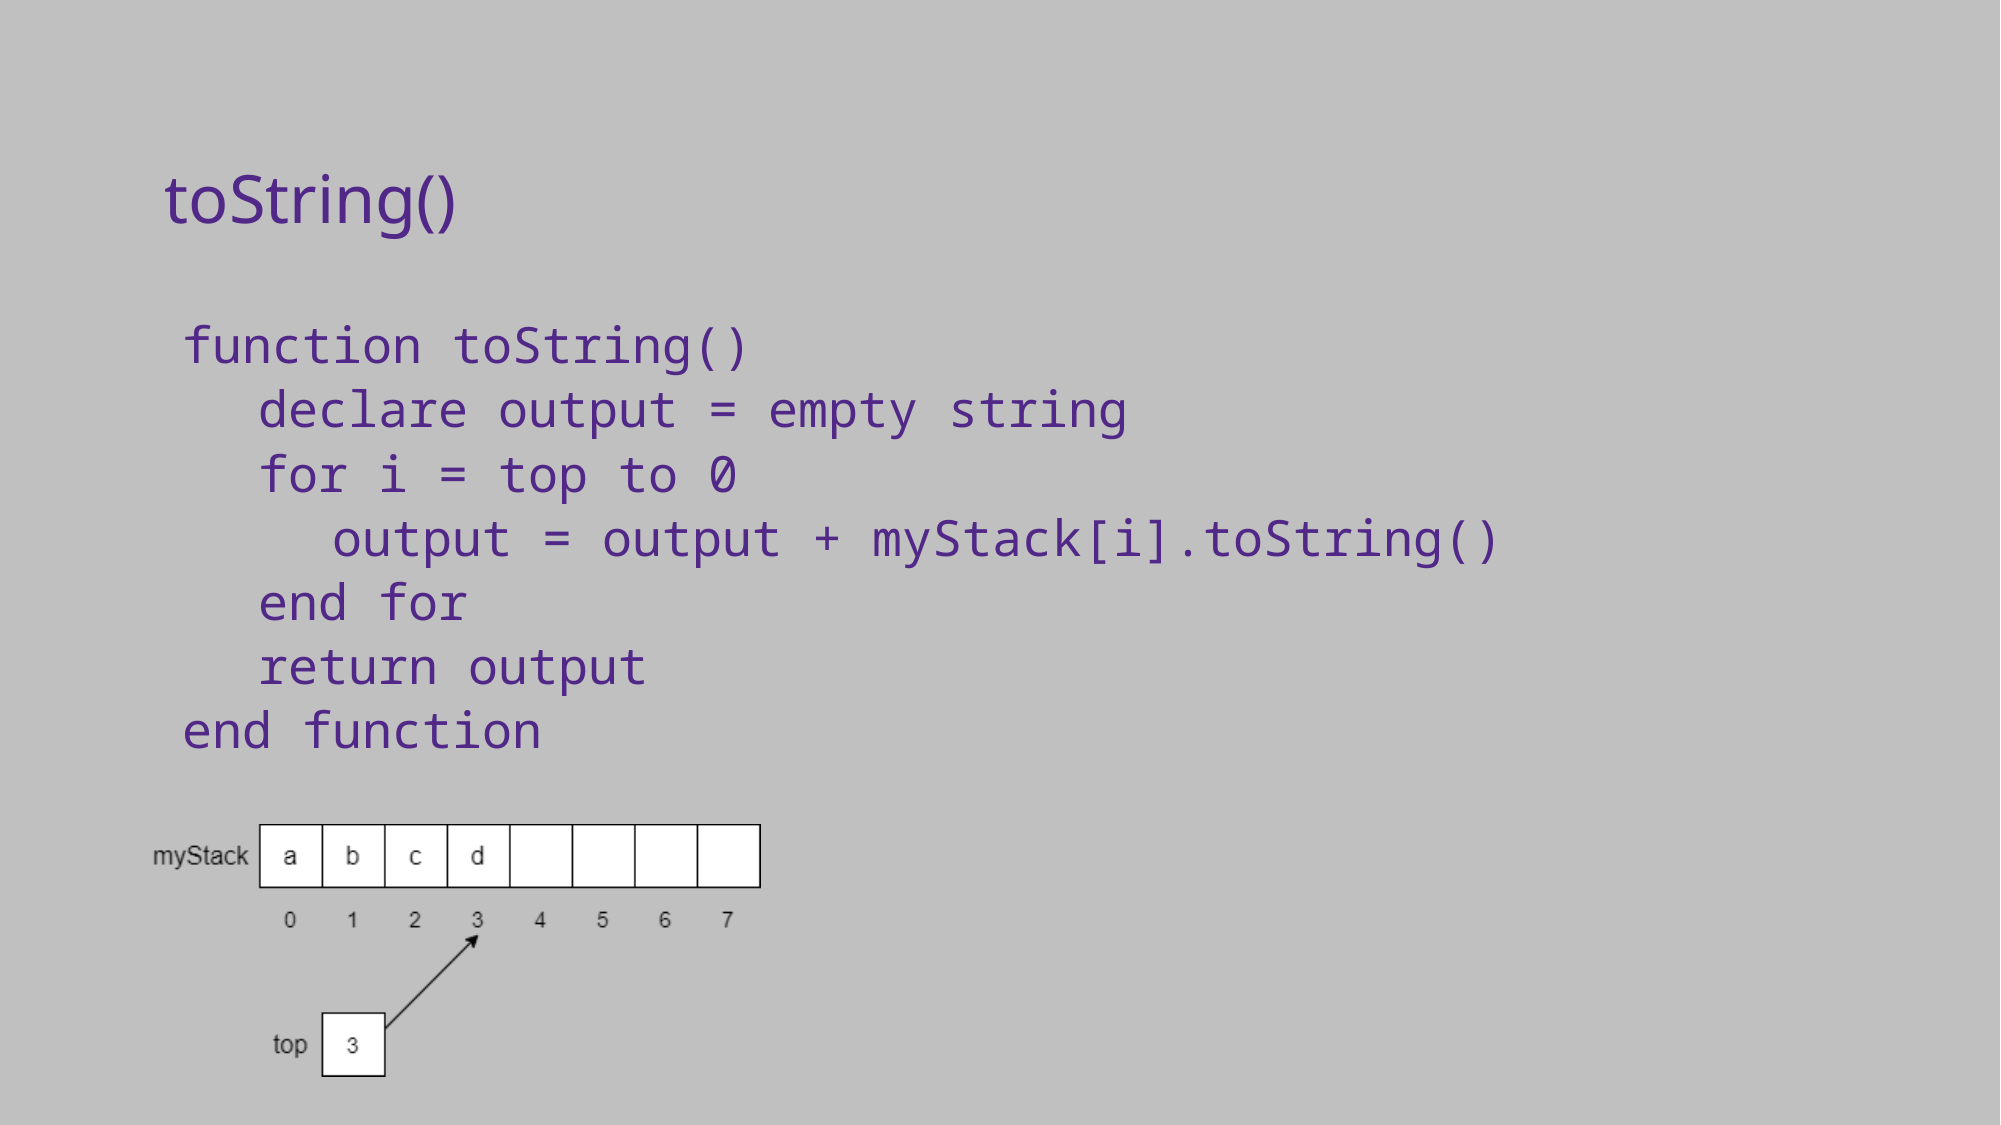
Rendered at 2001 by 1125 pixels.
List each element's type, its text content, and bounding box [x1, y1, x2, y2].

text_box function toString() declare output = empty string for i = top to 0 output = output + myStack[i].toString() end for return output end function [149, 302, 1793, 767]
picture [149, 824, 761, 1077]
text_box toString() [150, 149, 749, 245]
